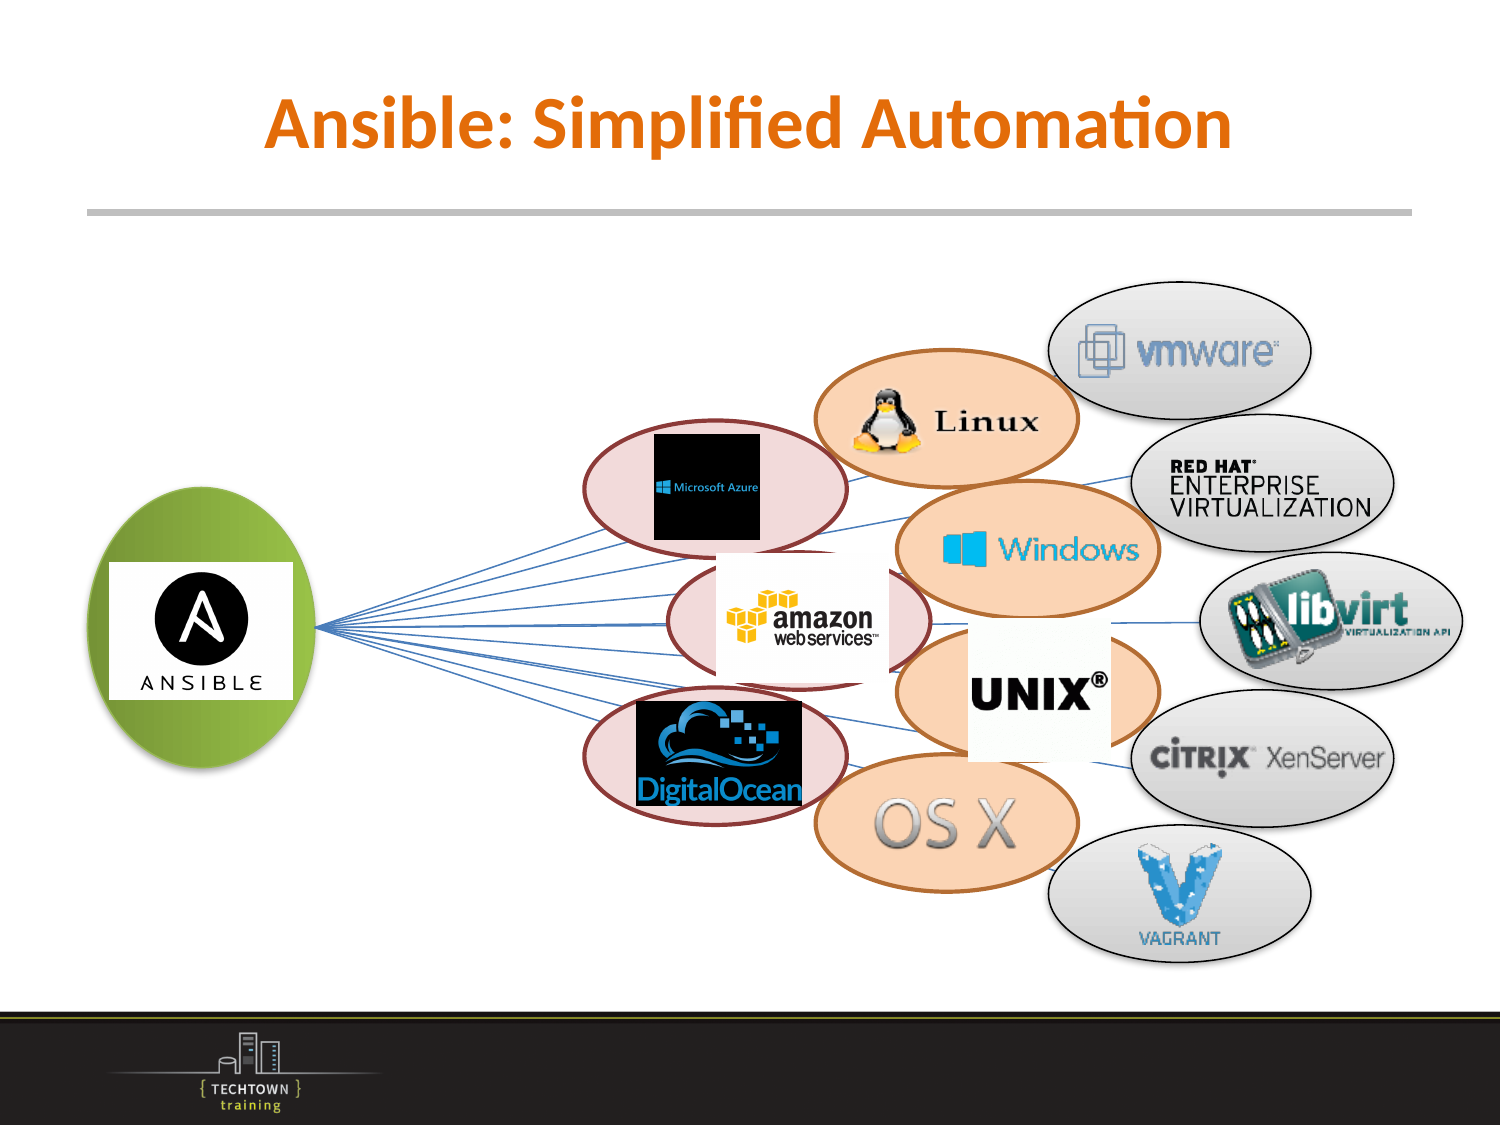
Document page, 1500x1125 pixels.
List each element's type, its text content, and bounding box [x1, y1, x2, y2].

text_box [87, 281, 1463, 963]
title Ansible: Simplified Automation [75, 24, 1425, 213]
picture [0, 0, 1500, 1125]
